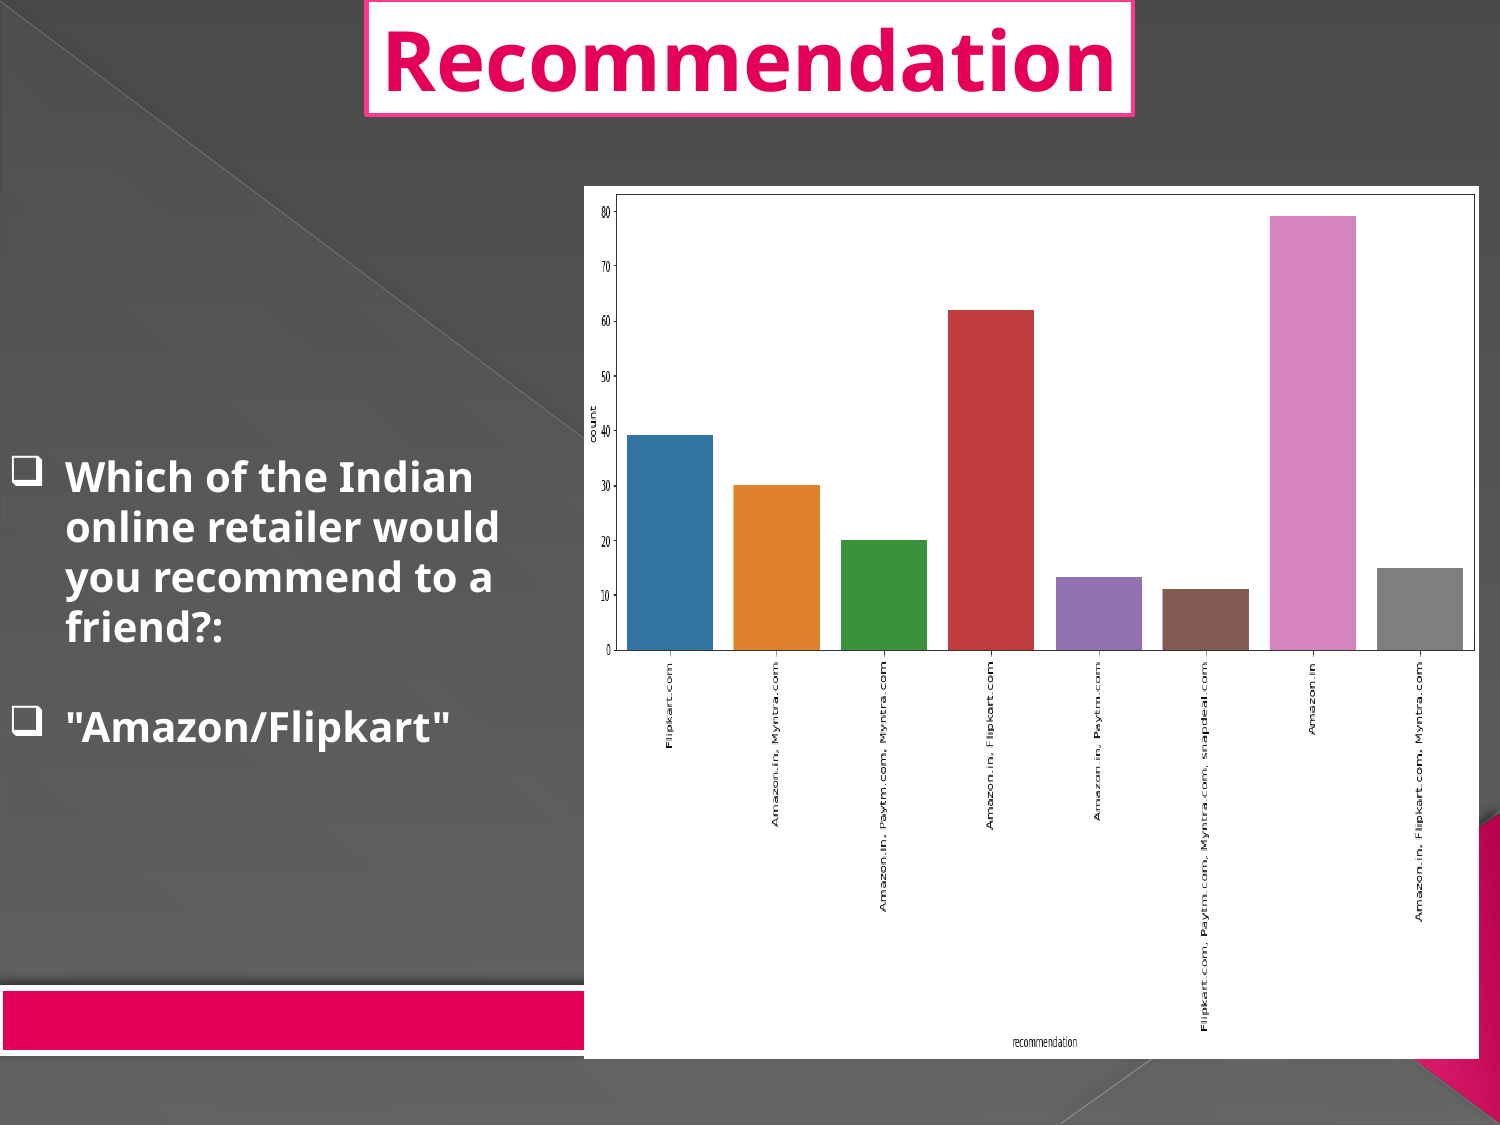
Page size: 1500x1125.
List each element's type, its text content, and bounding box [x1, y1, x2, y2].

text_box [0, 985, 577, 1056]
text_box Which of the Indian online retailer would you recommend to a friend?: "Amazon/Flipkart" [0, 443, 574, 759]
picture [584, 186, 1479, 1059]
text_box Recommendation [364, 0, 1135, 117]
